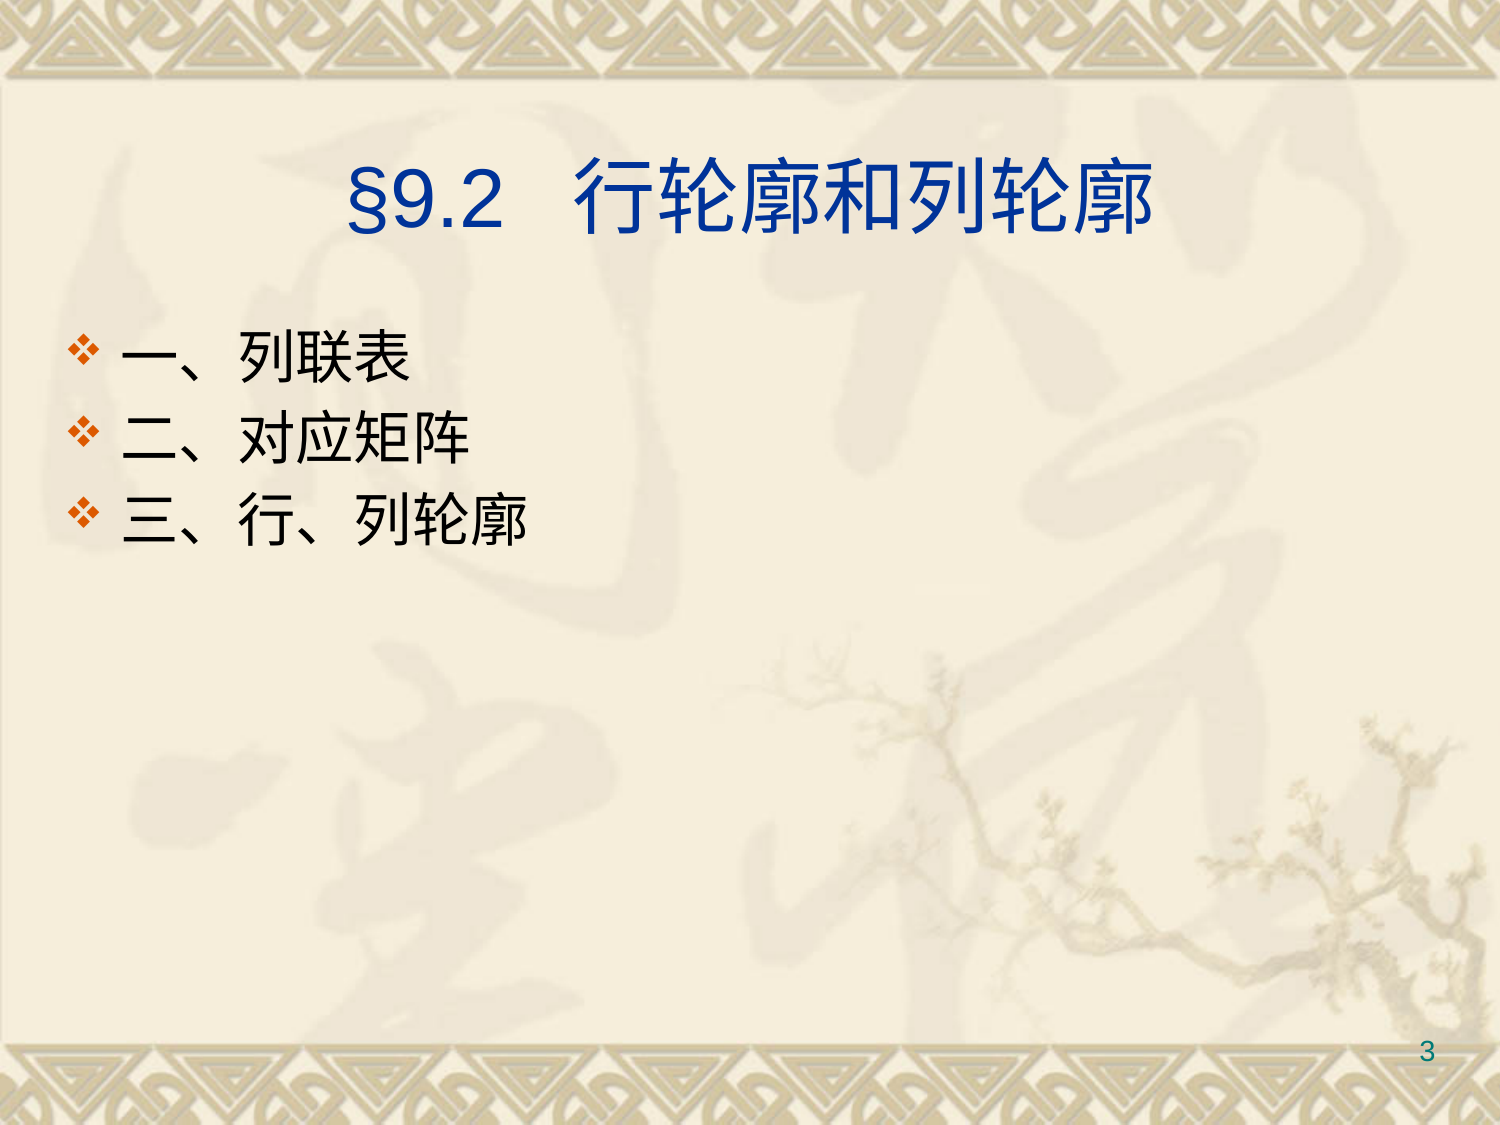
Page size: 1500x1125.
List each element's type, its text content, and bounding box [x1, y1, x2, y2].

picture [0, 0, 1500, 1125]
title §9.2 行轮廓和列轮廓 [49, 99, 1451, 288]
slide_number 3 [1074, 1024, 1451, 1103]
list 一、列联表 二、对应矩阵 三、行、列轮廓 [49, 312, 1451, 1001]
